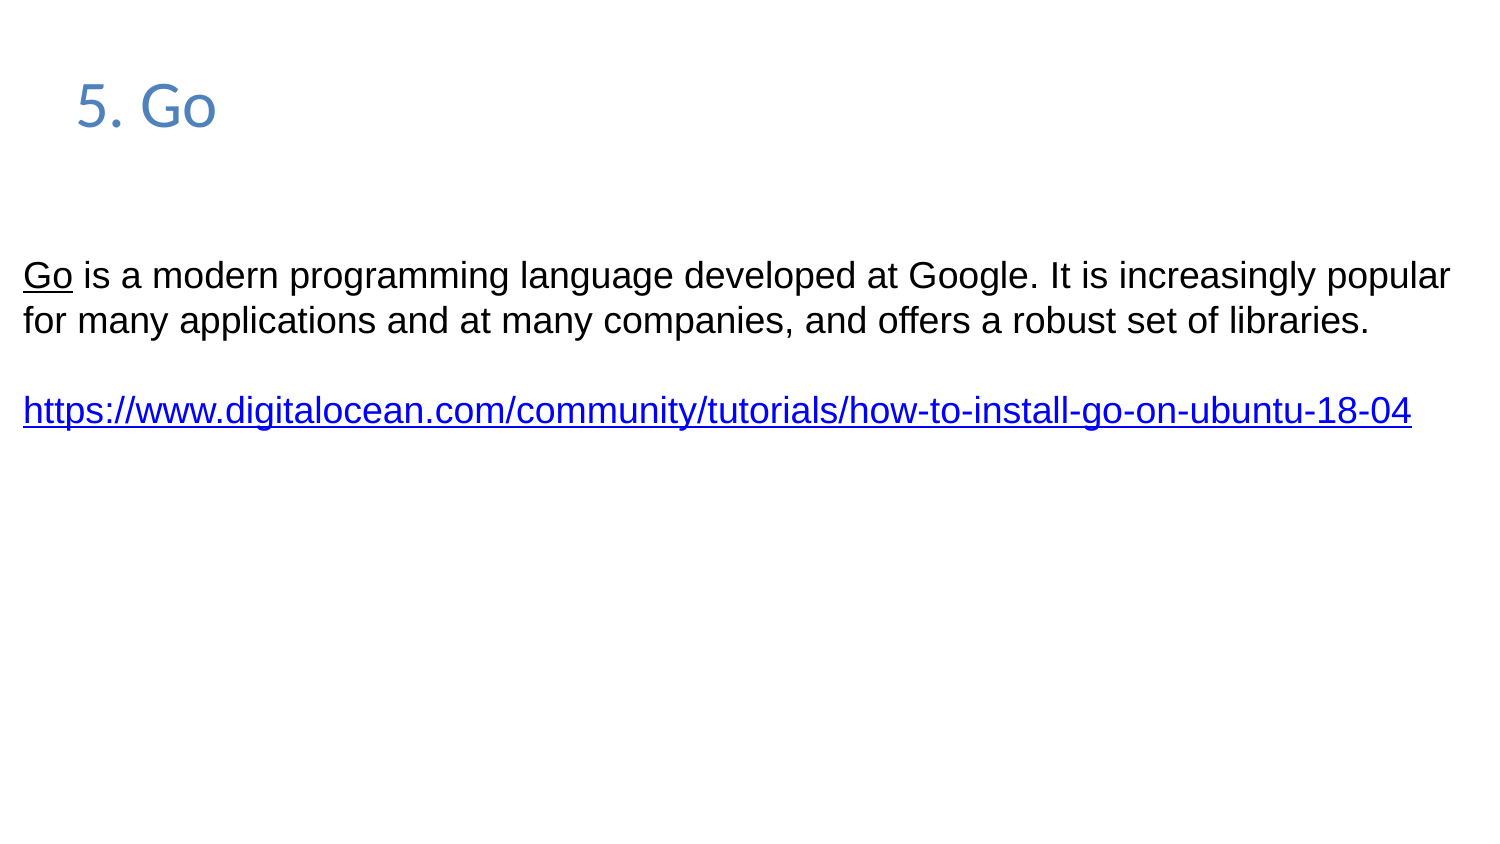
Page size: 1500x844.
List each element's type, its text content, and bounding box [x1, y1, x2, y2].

text_box 5. Go [75, 61, 1425, 142]
text_box Go is a modern programming language developed at Google. It is increasingly popular for many applications and at many companies, and offers a robust set of libraries. https://www.digitalocean.com/community/tutorials/how-to-install-go-on-ubuntu-18-04 [8, 243, 1500, 464]
